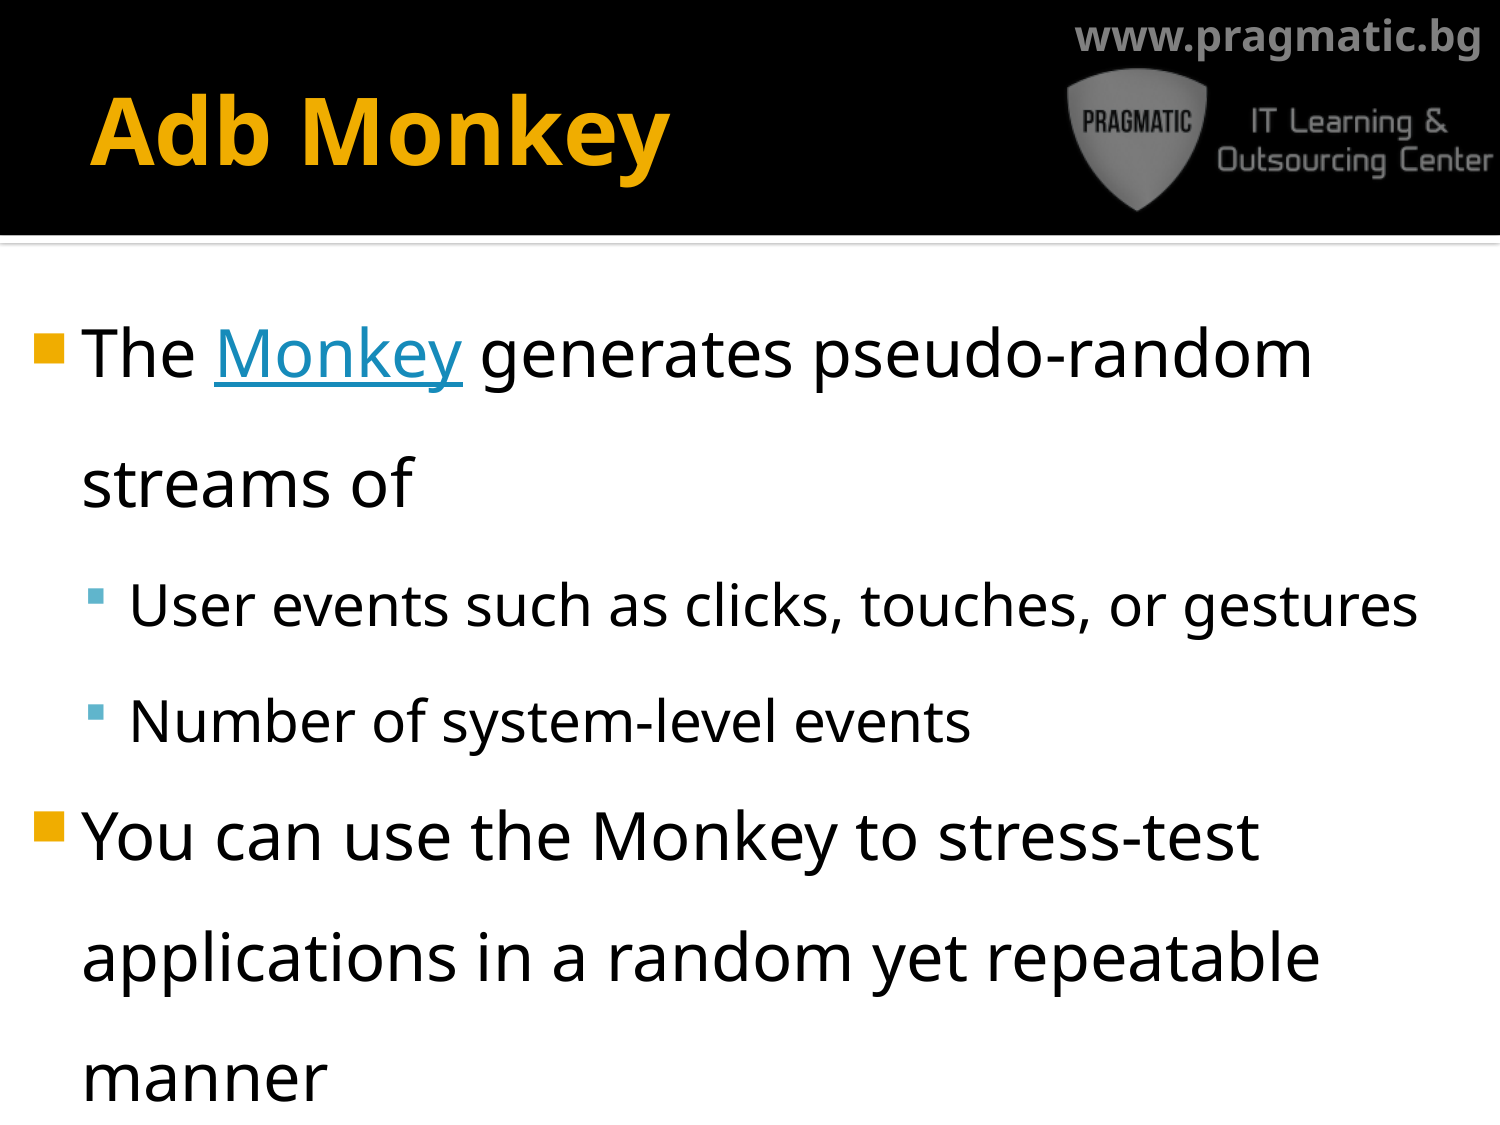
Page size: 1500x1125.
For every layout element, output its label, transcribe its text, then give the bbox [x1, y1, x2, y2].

picture [1063, 62, 1500, 217]
title Adb Monkey [75, 24, 1063, 231]
list The Monkey generates pseudo-random streams of User events such as clicks, touches, or gestures Number of system-level events You can use the Monkey to stress-test applications in a random yet repeatable manner [0, 249, 1500, 1125]
